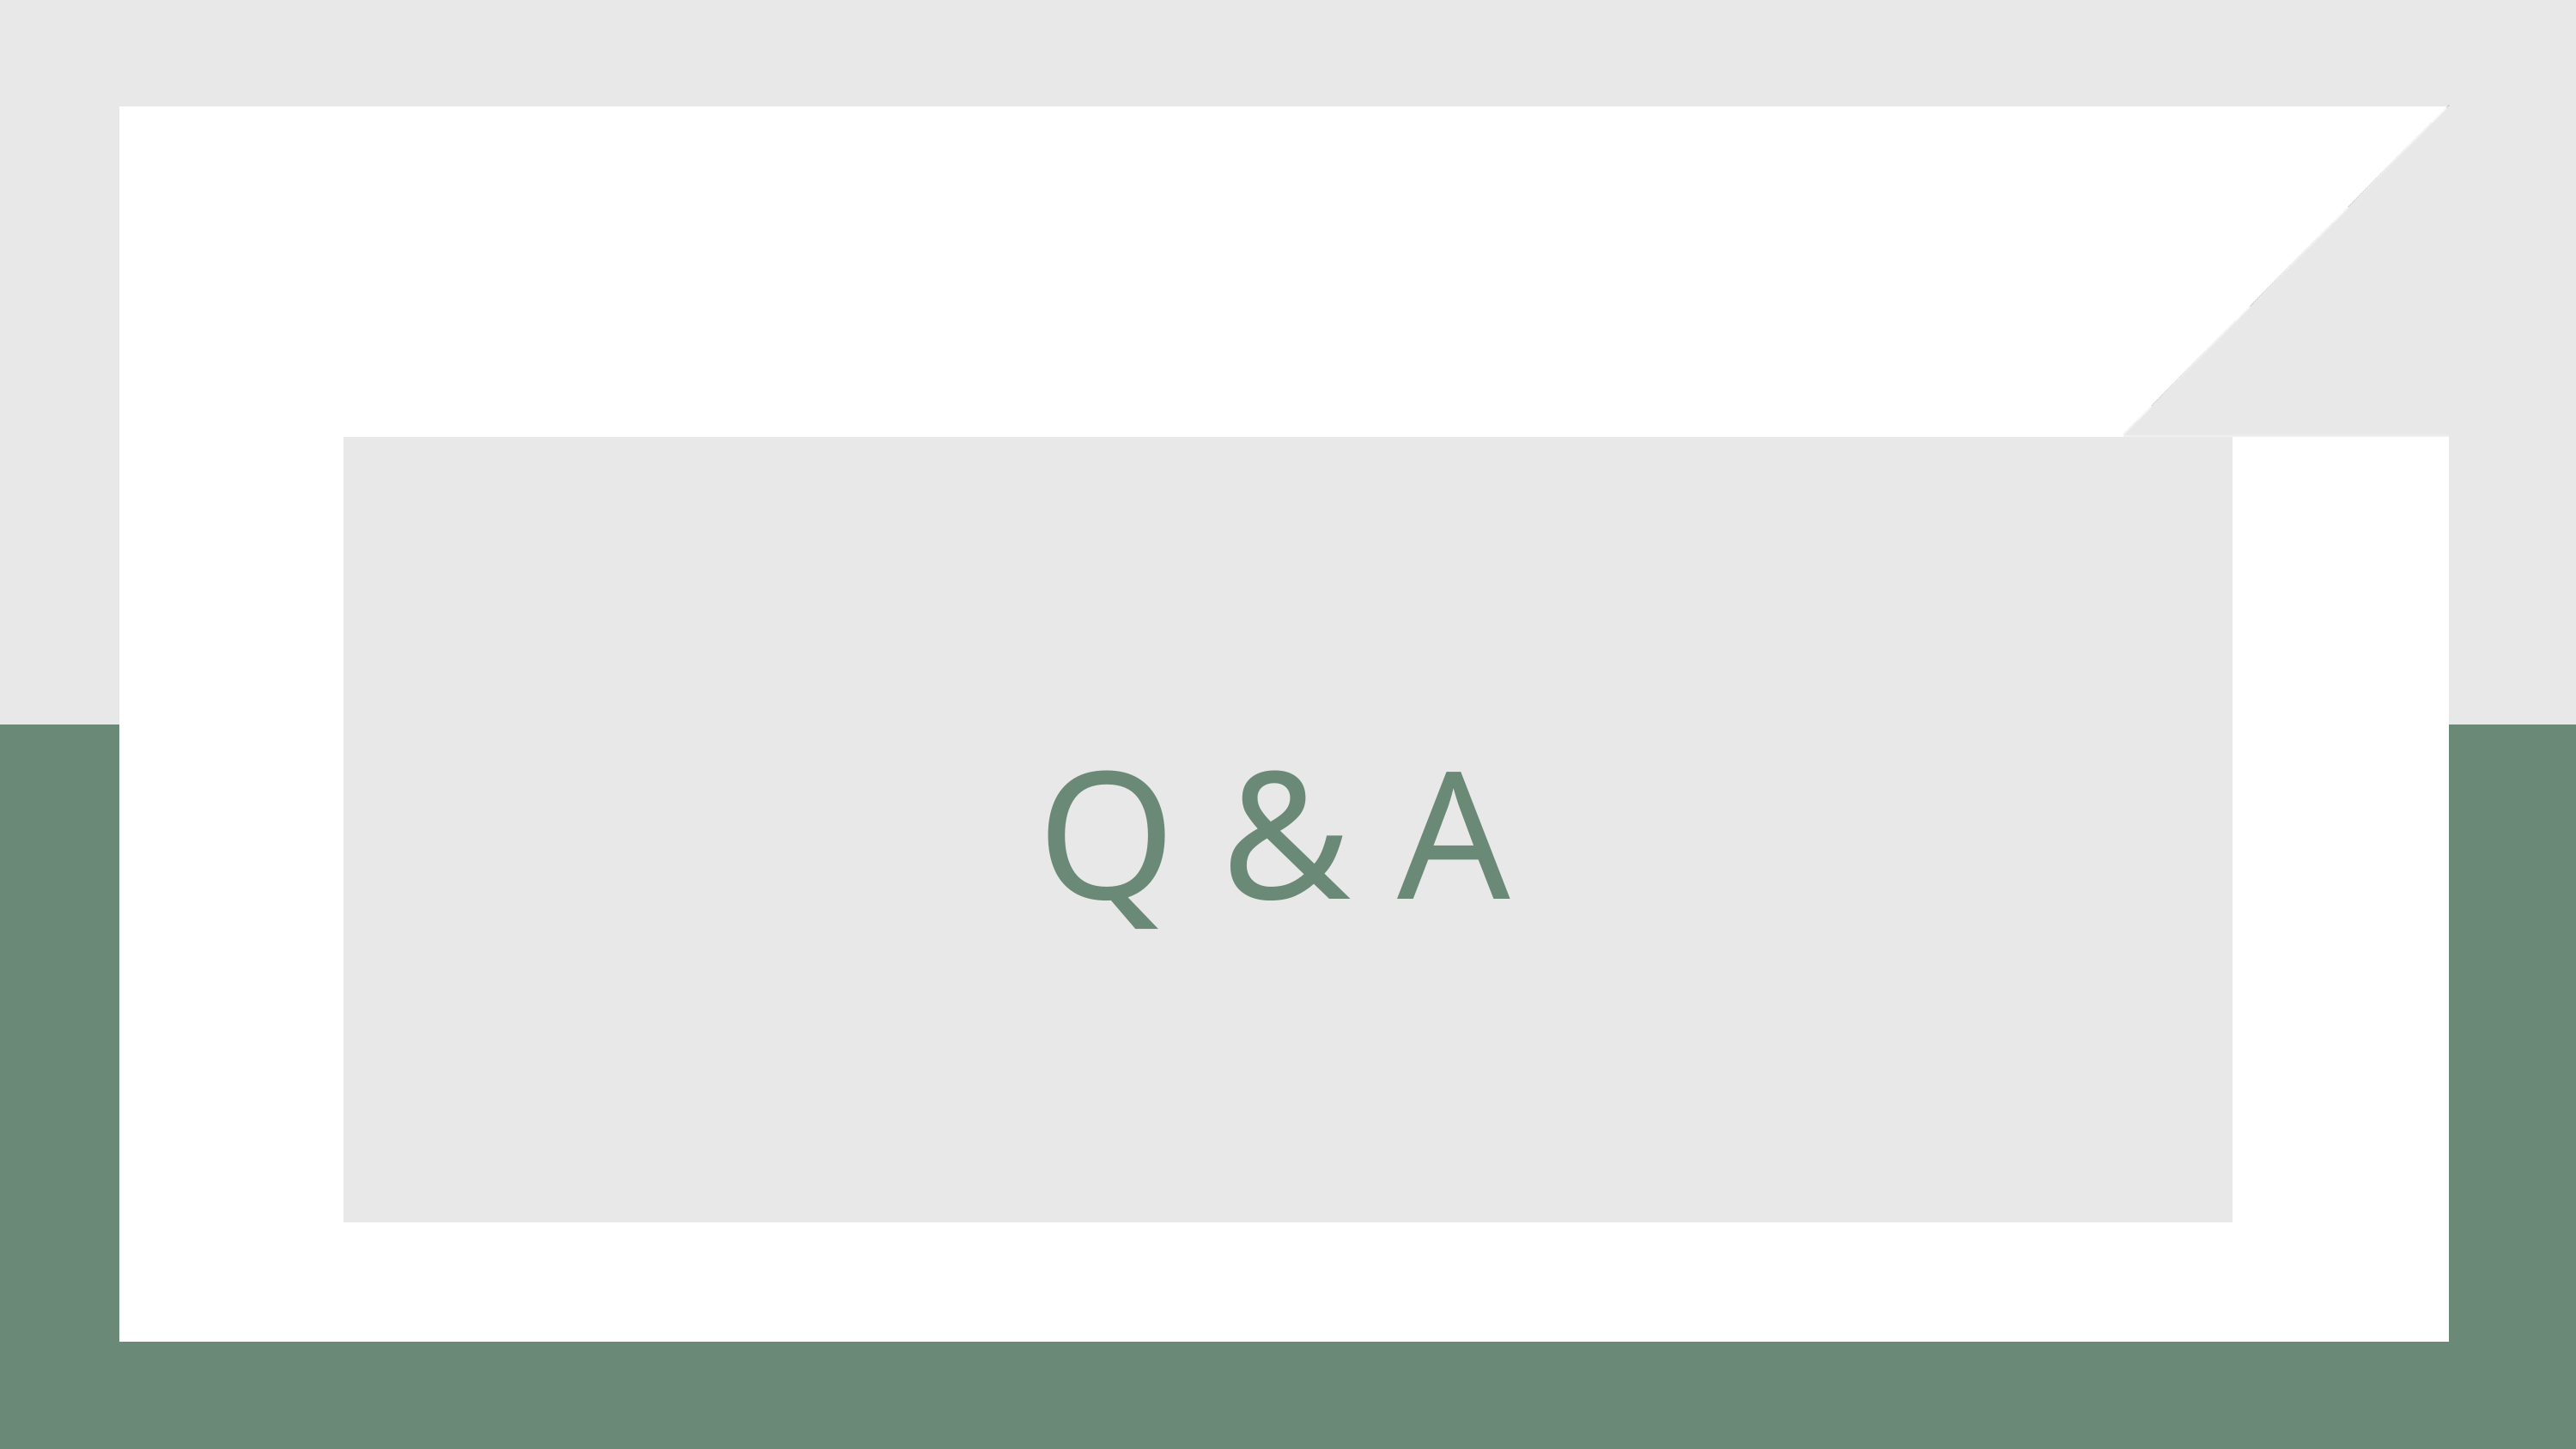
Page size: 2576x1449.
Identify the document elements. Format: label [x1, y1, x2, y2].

text_box [0, 724, 2576, 1449]
text_box [119, 106, 2450, 1343]
text_box [343, 436, 2233, 1223]
